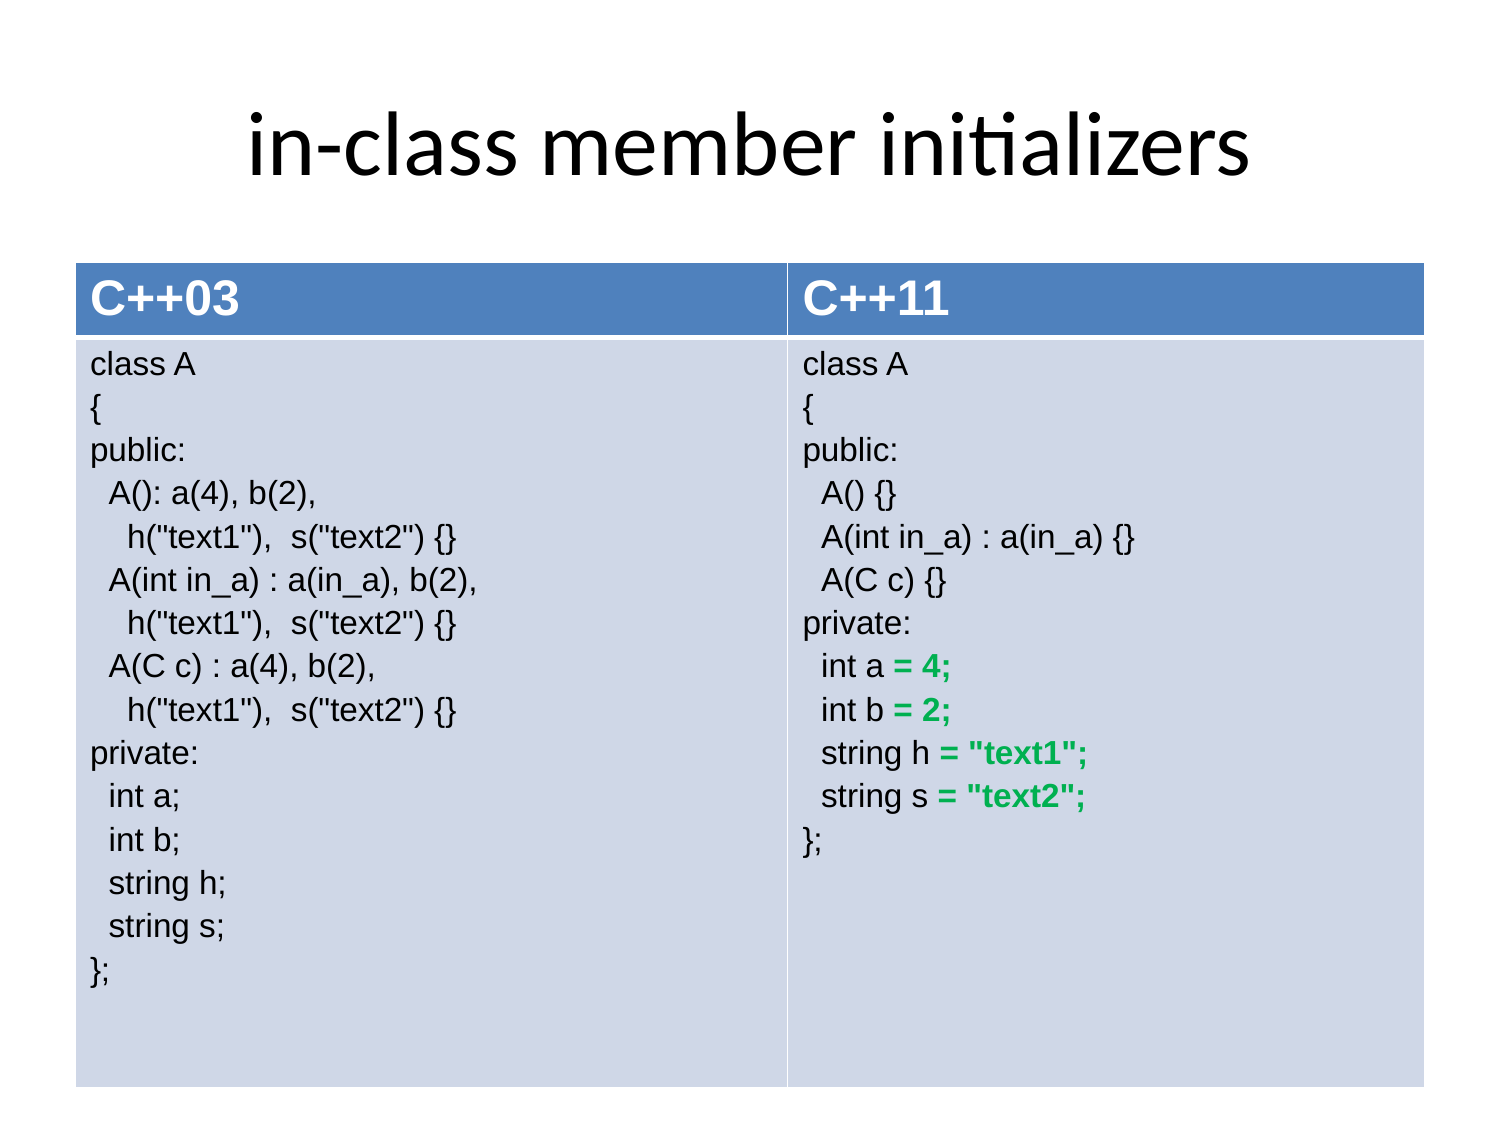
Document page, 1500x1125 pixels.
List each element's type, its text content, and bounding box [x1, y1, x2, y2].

table_header C++11 [788, 263, 1424, 335]
table_header C++03 [76, 263, 787, 335]
title in-class member initializers [75, 45, 1425, 233]
table_cell class A { public: A(): a(4), b(2), h("text1"), s("text2") {} A(int in_a) : a(in_a), b(2), h("text1"), s("text2") {} A(C c) : a(4), b(2), h("text1"), s("text2") {} private: int a; int b; string h; string s; }; [76, 340, 787, 1087]
table_cell class A { public: A() {} A(int in_a) : a(in_a) {} A(C c) {} private: int a = 4; int b = 2; string h = "text1"; string s = "text2"; }; [788, 340, 1424, 1087]
